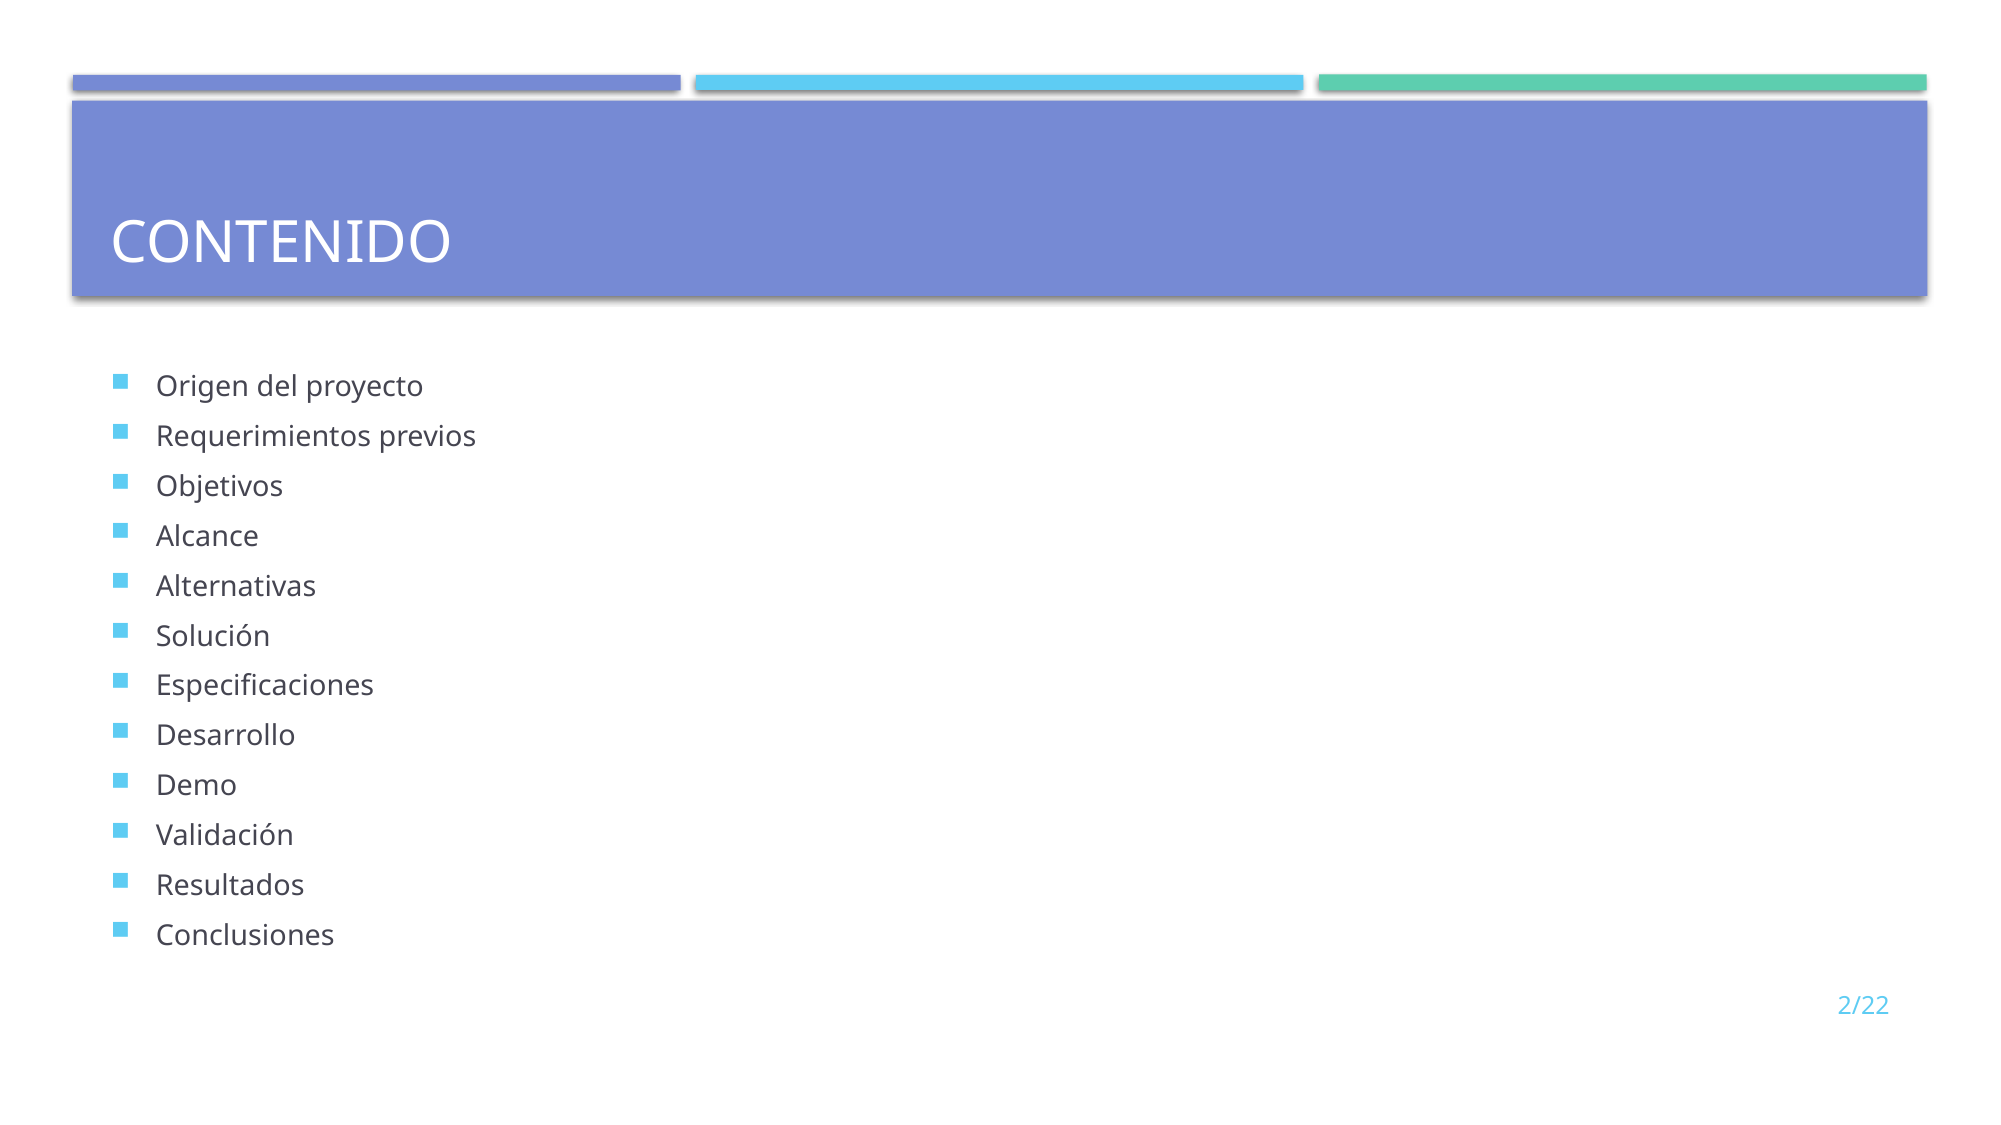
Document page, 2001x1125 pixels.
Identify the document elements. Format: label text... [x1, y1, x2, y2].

slide_number 2/22 [1732, 977, 1905, 1037]
title ContENIDO [95, 115, 1905, 282]
list Origen del proyecto Requerimientos previos Objetivos Alcance Alternativas Solución Especificaciones Desarrollo Demo Validación Resultados Conclusiones [95, 357, 1905, 962]
